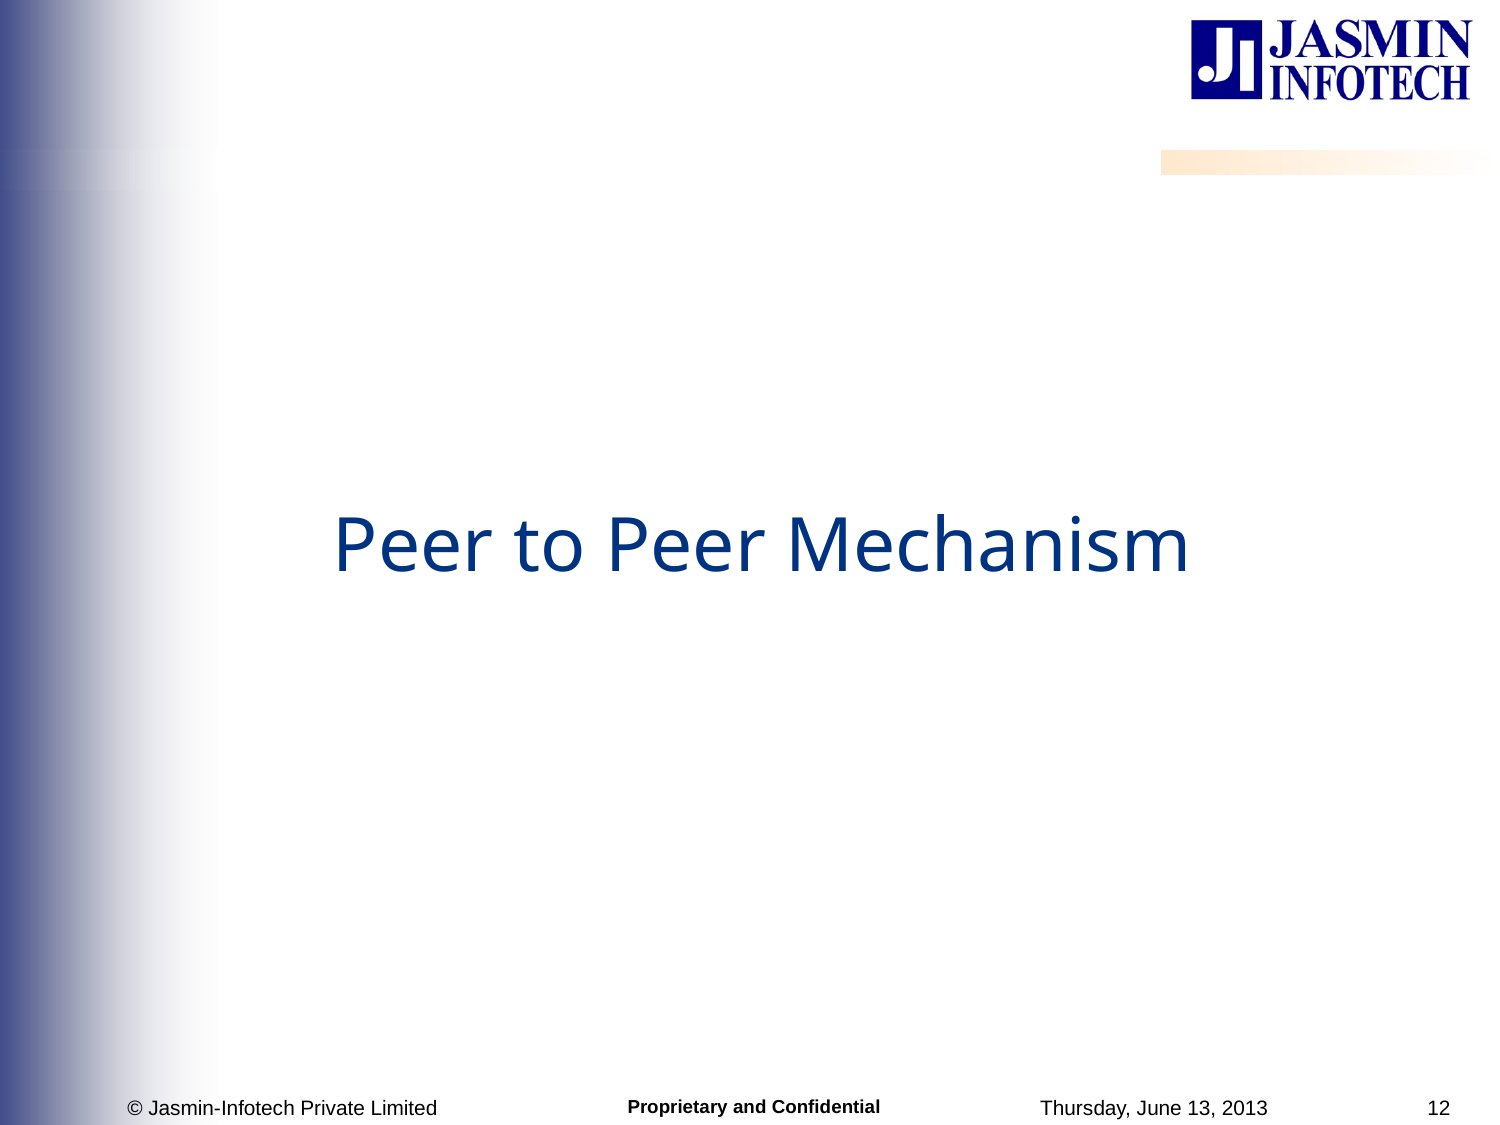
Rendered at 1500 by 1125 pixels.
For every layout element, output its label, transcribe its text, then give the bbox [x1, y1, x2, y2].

picture [0, 0, 1161, 1125]
picture [1187, 12, 1475, 105]
slide_number 12 [1412, 1087, 1500, 1125]
footer © Jasmin-Infotech Private Limited [112, 1087, 588, 1125]
title Peer to Peer Mechanism [124, 421, 1401, 663]
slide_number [1024, 1087, 1412, 1125]
